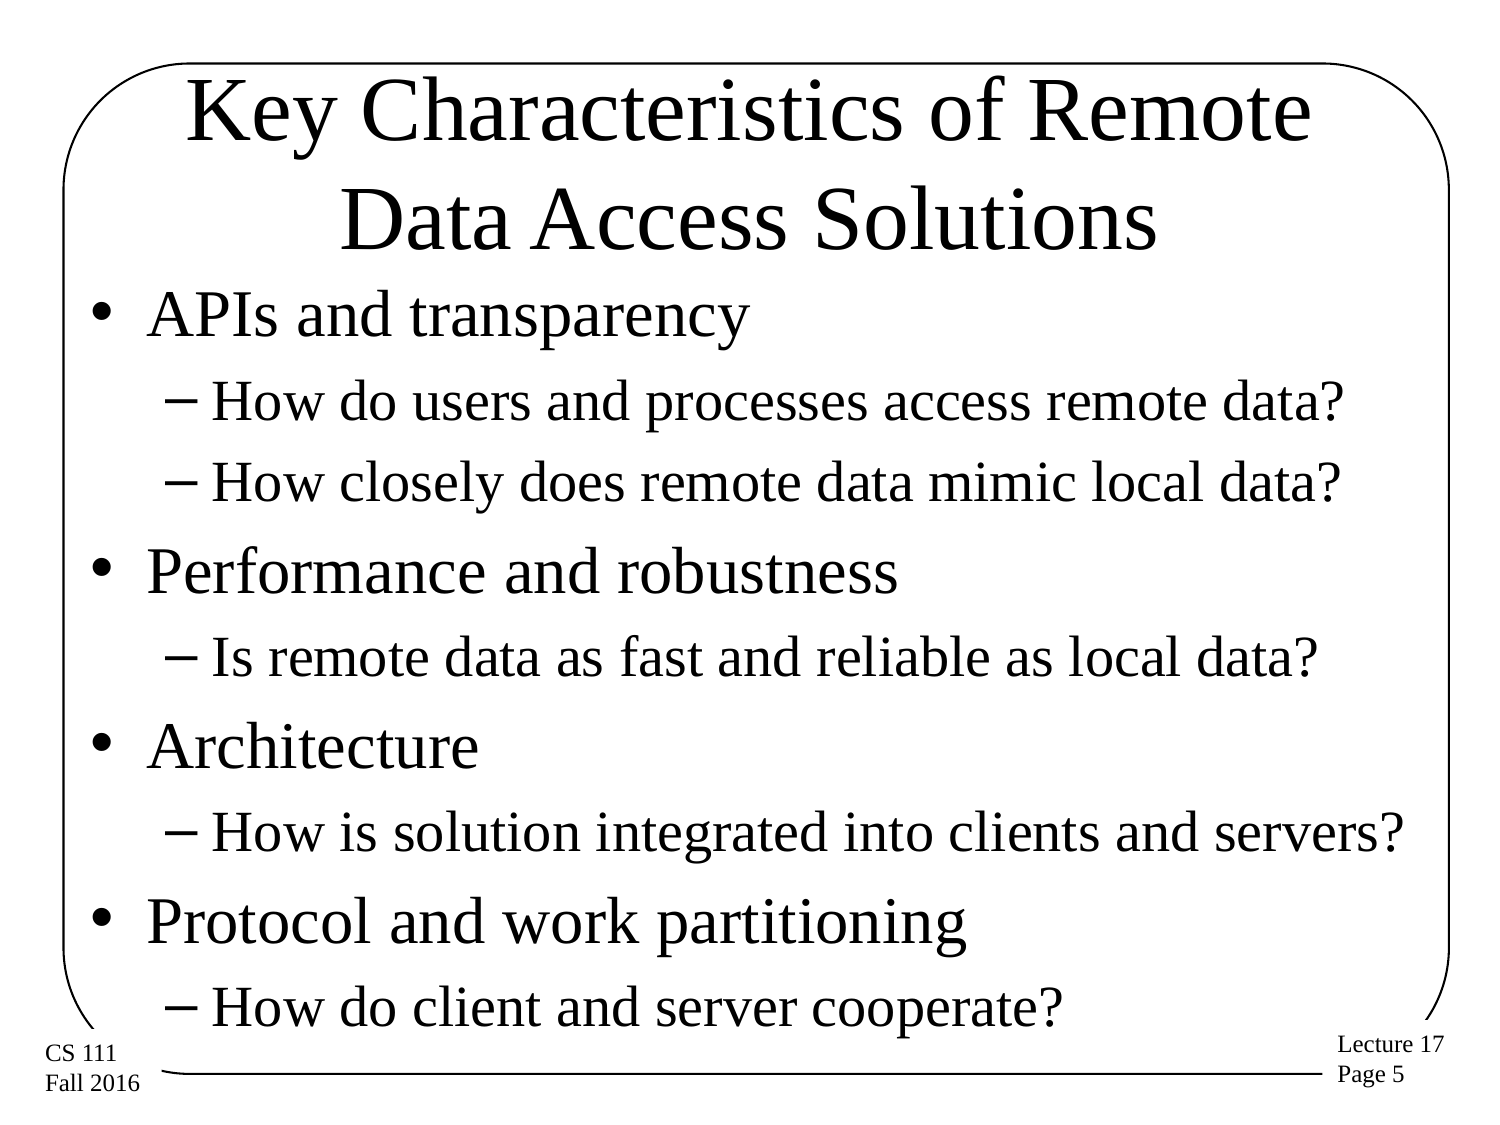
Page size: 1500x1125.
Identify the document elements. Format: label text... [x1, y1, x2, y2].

list APIs and transparency How do users and processes access remote data? How closely does remote data mimic local data? Performance and robustness Is remote data as fast and reliable as local data? Architecture How is solution integrated into clients and servers? Protocol and work partitioning How do client and server cooperate? [74, 262, 1426, 1006]
title Key Characteristics of Remote Data Access Solutions [74, 64, 1426, 253]
